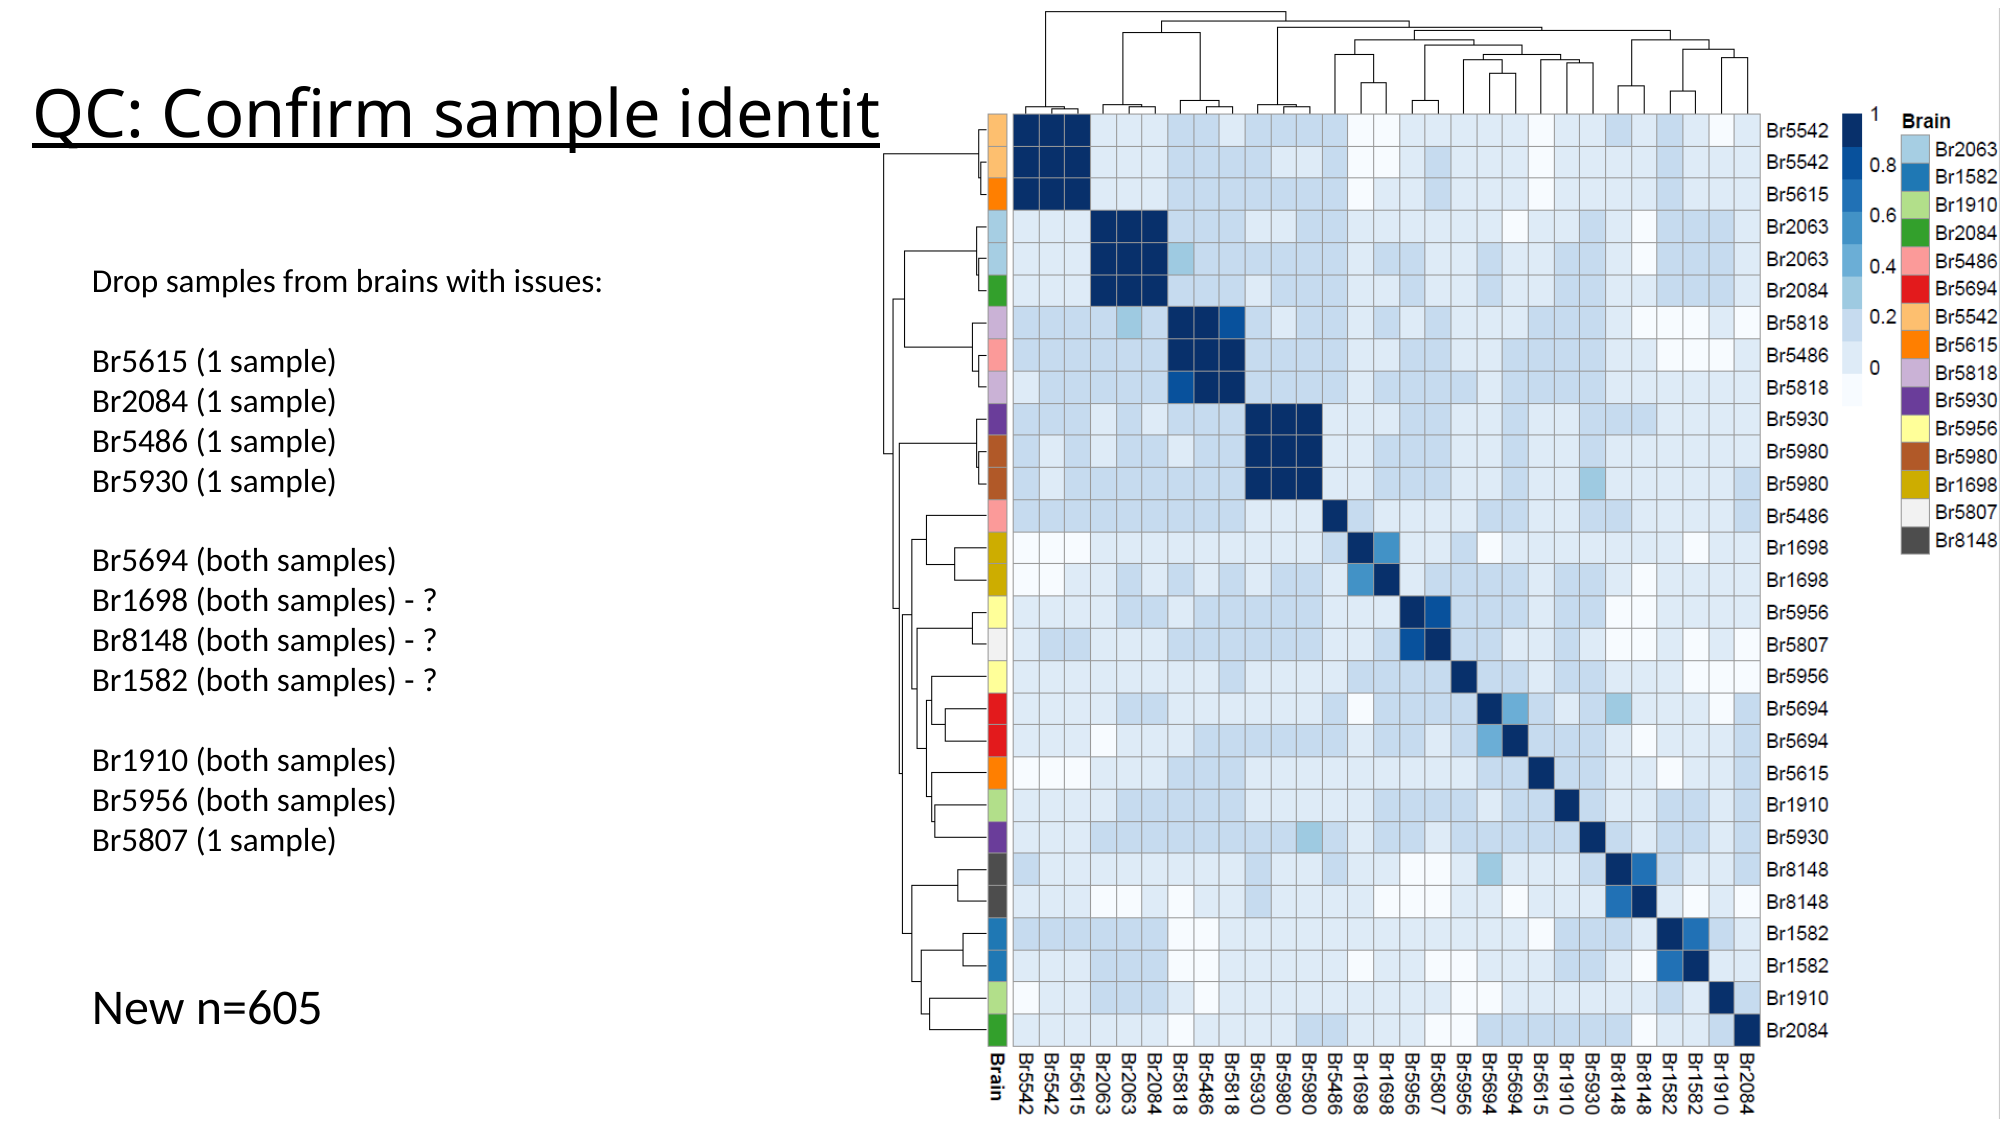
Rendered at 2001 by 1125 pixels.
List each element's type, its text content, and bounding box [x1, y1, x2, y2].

text_box New n=605 [77, 922, 880, 1043]
picture [880, 8, 2000, 1119]
text_box QC: Confirm sample identity [17, 63, 880, 159]
text_box Drop samples from brains with issues: Br5615 (1 sample) Br2084 (1 sample) Br5486 (1 sample) Br5930 (1 sample) Br5694 (both samples) Br1698 (both samples) - ? Br8148 (both samples) - ? Br1582 (both samples) - ? Br1910 (both samples) Br5956 (both samples) Br5807 (1 sample) [77, 251, 838, 866]
